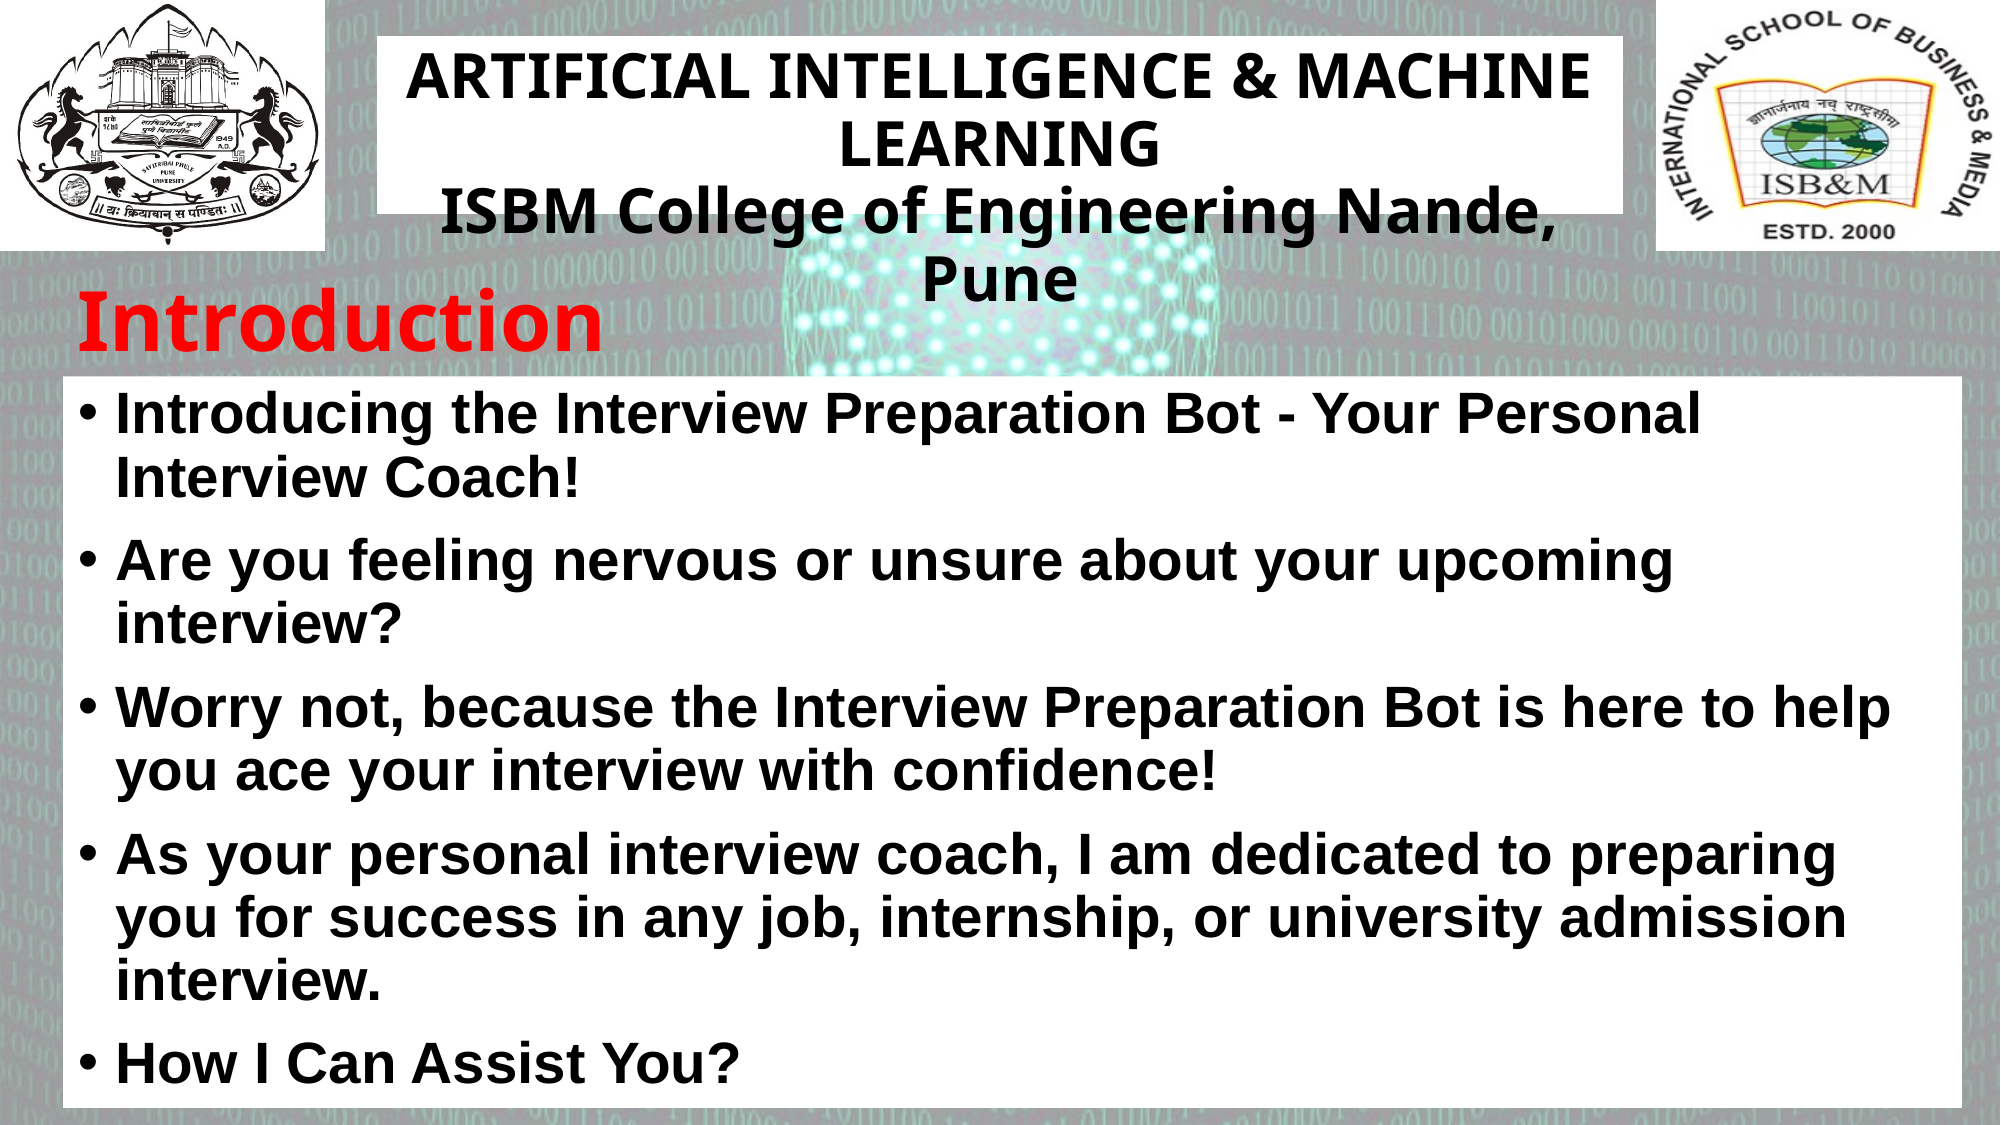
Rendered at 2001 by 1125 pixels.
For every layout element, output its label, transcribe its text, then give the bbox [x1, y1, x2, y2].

picture [1656, 0, 2000, 251]
text_box Introduction [63, 260, 707, 375]
list Introducing the Interview Preparation Bot - Your Personal Interview Coach! Are you feeling nervous or unsure about your upcoming interview? Worry not, because the Interview Preparation Bot is here to help you ace your interview with confidence! As your personal interview coach, I am dedicated to preparing you for success in any job, internship, or university admission interview. How I Can Assist You? [63, 376, 1962, 1108]
picture [0, 0, 325, 251]
